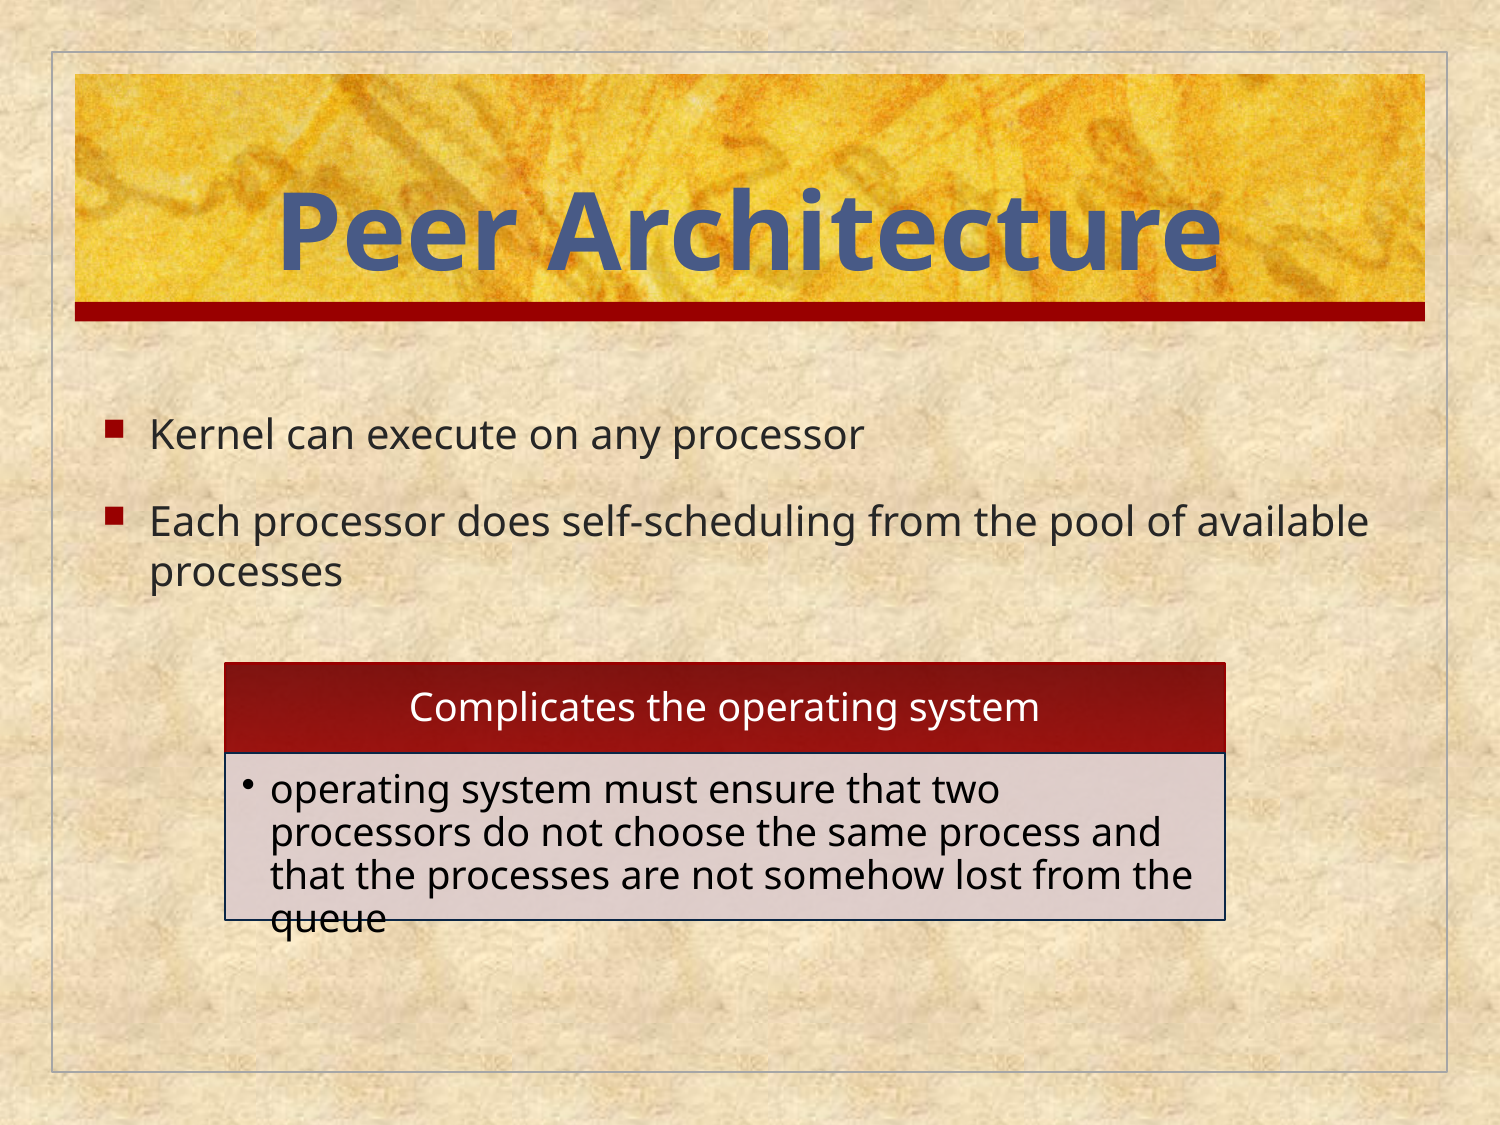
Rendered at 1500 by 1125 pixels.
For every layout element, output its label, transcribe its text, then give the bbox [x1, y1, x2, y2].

picture [0, 0, 1500, 1125]
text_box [224, 661, 1226, 922]
list Kernel can execute on any processor Each processor does self-scheduling from the pool of available processes [87, 399, 1413, 1125]
title Peer Architecture [108, 74, 1392, 292]
picture [53, 53, 1446, 1071]
